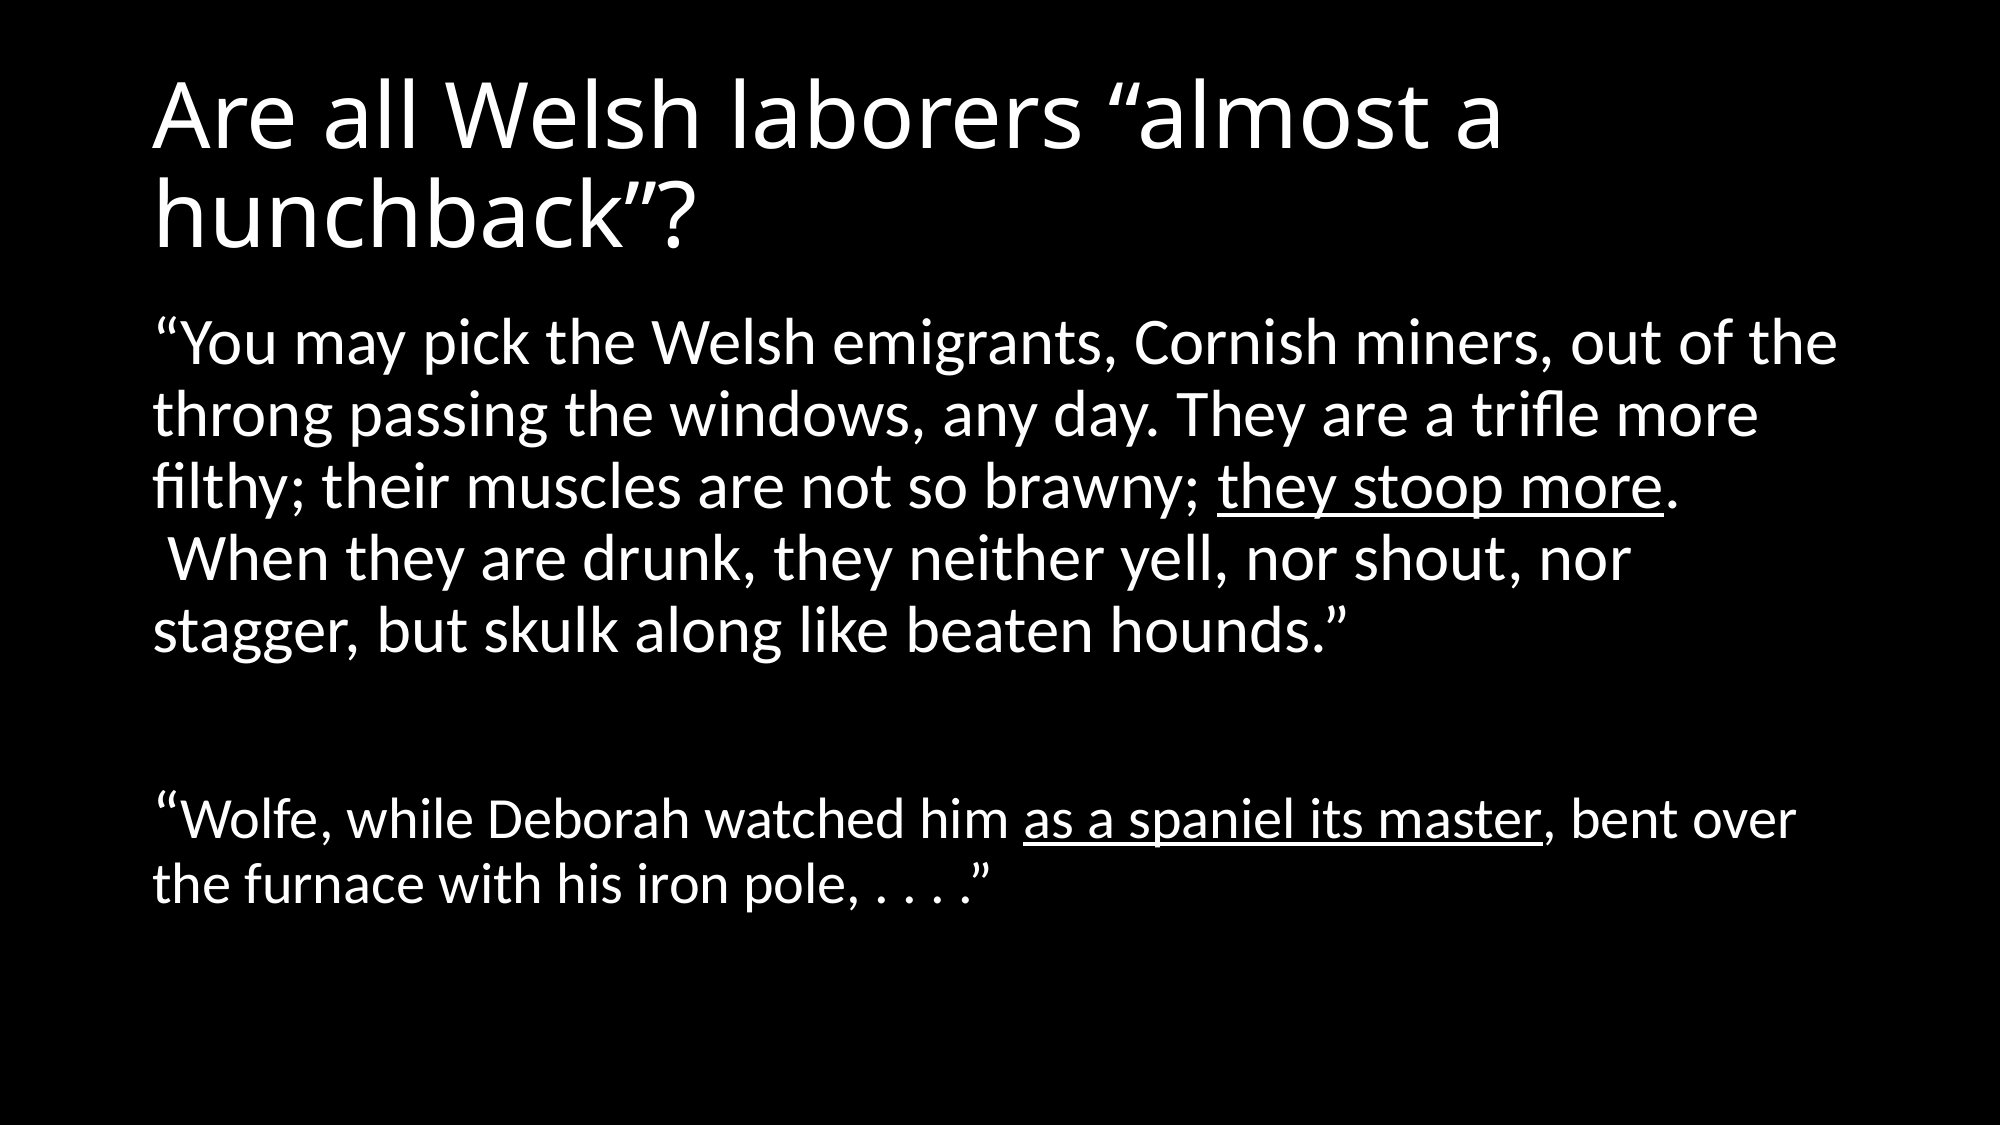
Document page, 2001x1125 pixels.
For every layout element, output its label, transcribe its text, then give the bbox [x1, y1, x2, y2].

list “You may pick the Welsh emigrants, Cornish miners, out of the throng passing the windows, any day. They are a trifle more filthy; their muscles are not so brawny; they stoop more. When they are drunk, they neither yell, nor shout, nor stagger, but skulk along like beaten hounds.” “Wolfe, while Deborah watched him as a spaniel its master, bent over the furnace with his iron pole, . . . .” [137, 299, 1863, 1014]
title Are all Welsh laborers “almost a hunchback”? [137, 59, 1863, 278]
